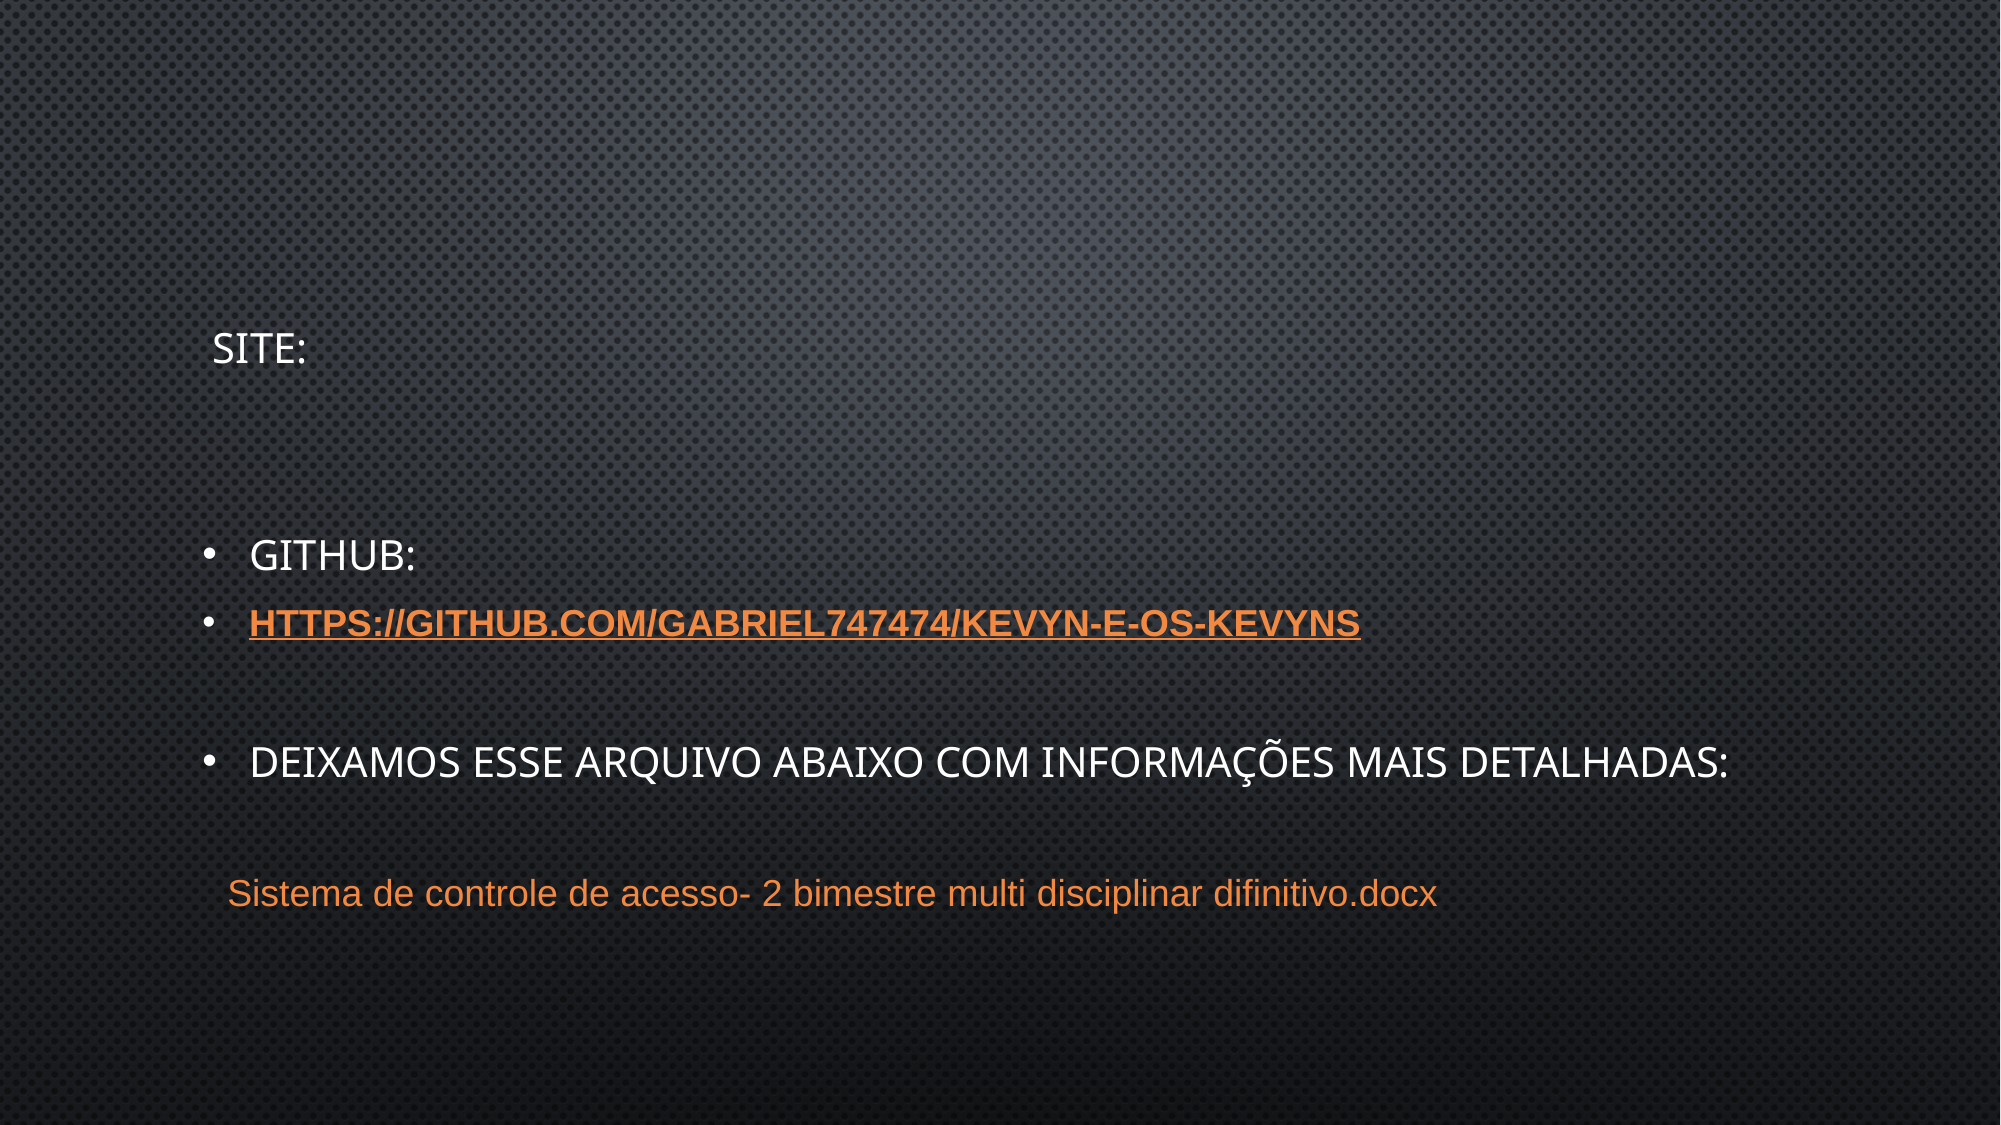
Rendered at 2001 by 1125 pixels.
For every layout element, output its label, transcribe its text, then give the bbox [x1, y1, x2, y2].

text_box Sistema de controle de acesso- 2 bimestre multi disciplinar difinitivo.docx [212, 861, 2000, 922]
list SITE: GitHub: https://github.com/Gabriel747474/kevyn-e-os-kevyns Deixamos esse arquivo abaixo com informações mais detalhadas: [187, 97, 1813, 1081]
